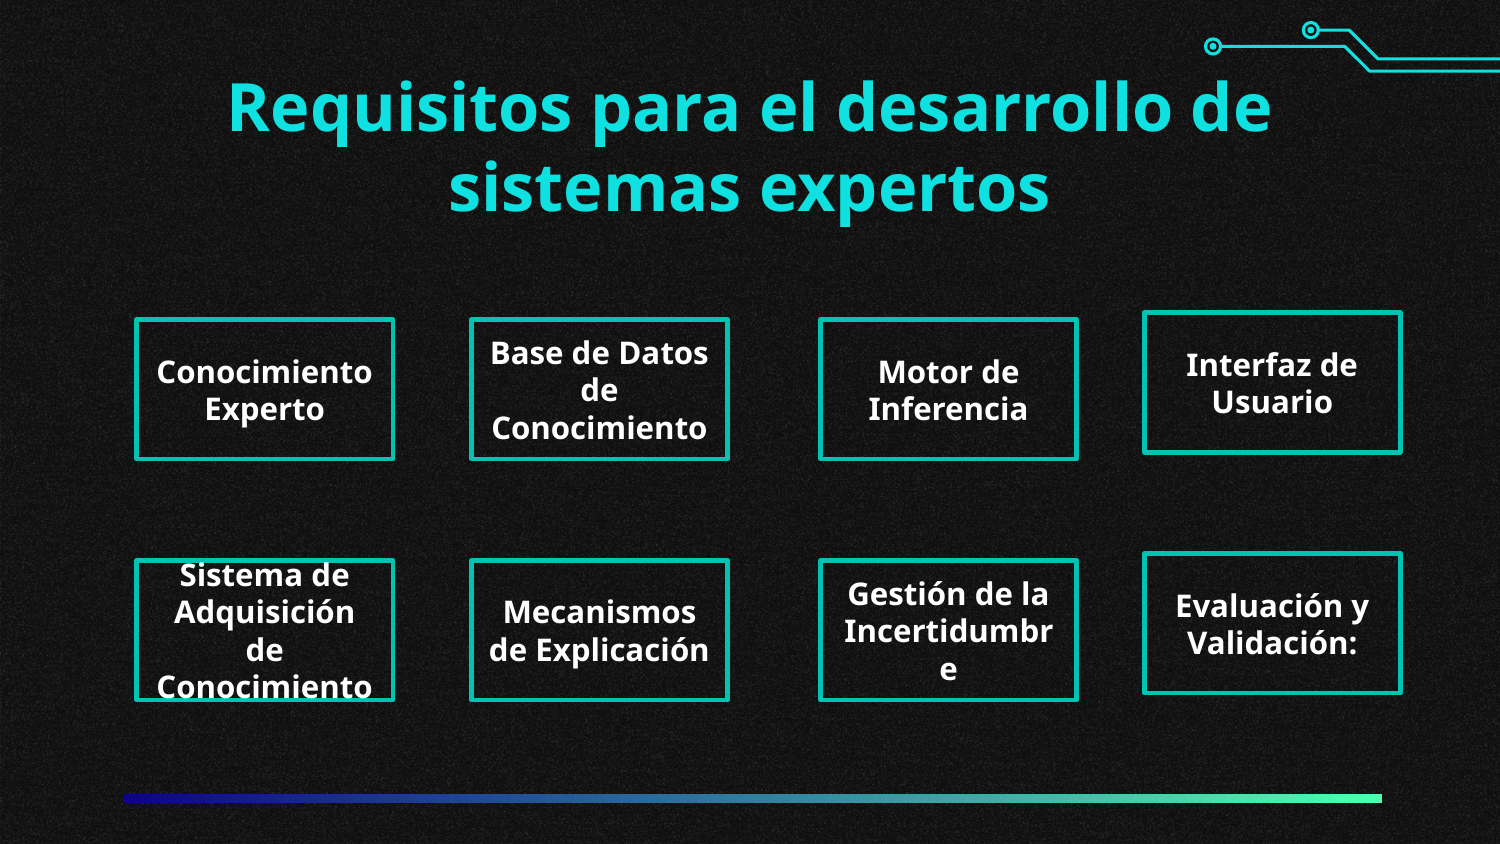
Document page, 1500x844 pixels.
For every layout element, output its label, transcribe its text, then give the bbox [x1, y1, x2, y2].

text_box [123, 794, 1382, 803]
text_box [1205, 22, 1500, 72]
text_box Conocimiento Experto [136, 319, 393, 459]
text_box Gestión de la Incertidumbre [820, 560, 1077, 700]
text_box Mecanismos de Explicación [471, 560, 728, 700]
text_box Interfaz de Usuario [1144, 312, 1401, 453]
text_box Evaluación y Validación: [1144, 553, 1401, 694]
title Requisitos para el desarrollo de sistemas expertos [118, 107, 1382, 183]
text_box Sistema de Adquisición de Conocimiento [136, 560, 393, 700]
text_box Base de Datos de Conocimiento [471, 319, 728, 459]
text_box Motor de Inferencia [820, 319, 1077, 459]
